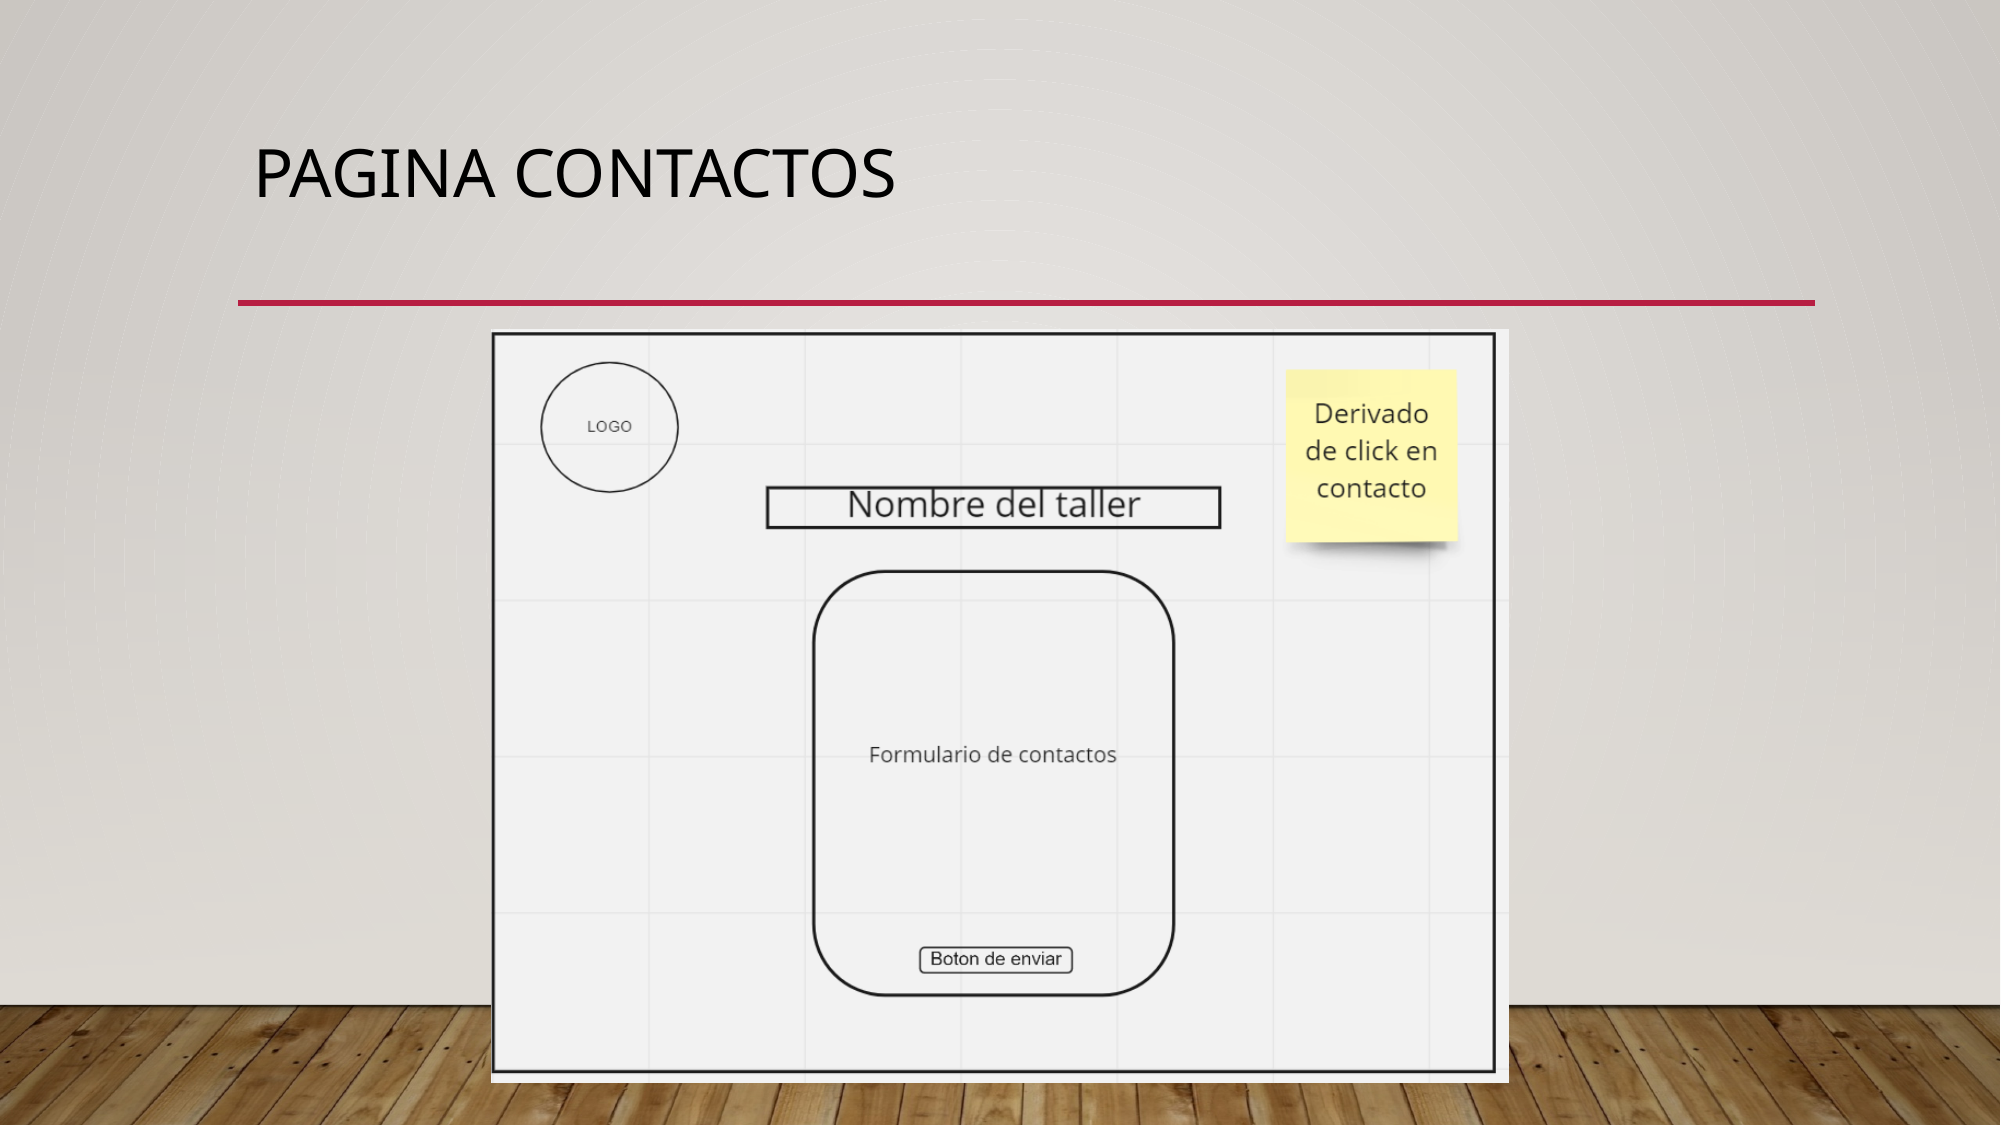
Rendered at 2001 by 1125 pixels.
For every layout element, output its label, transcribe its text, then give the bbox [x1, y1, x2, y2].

title Pagina contactos [238, 131, 1814, 305]
picture [0, 329, 2000, 1125]
